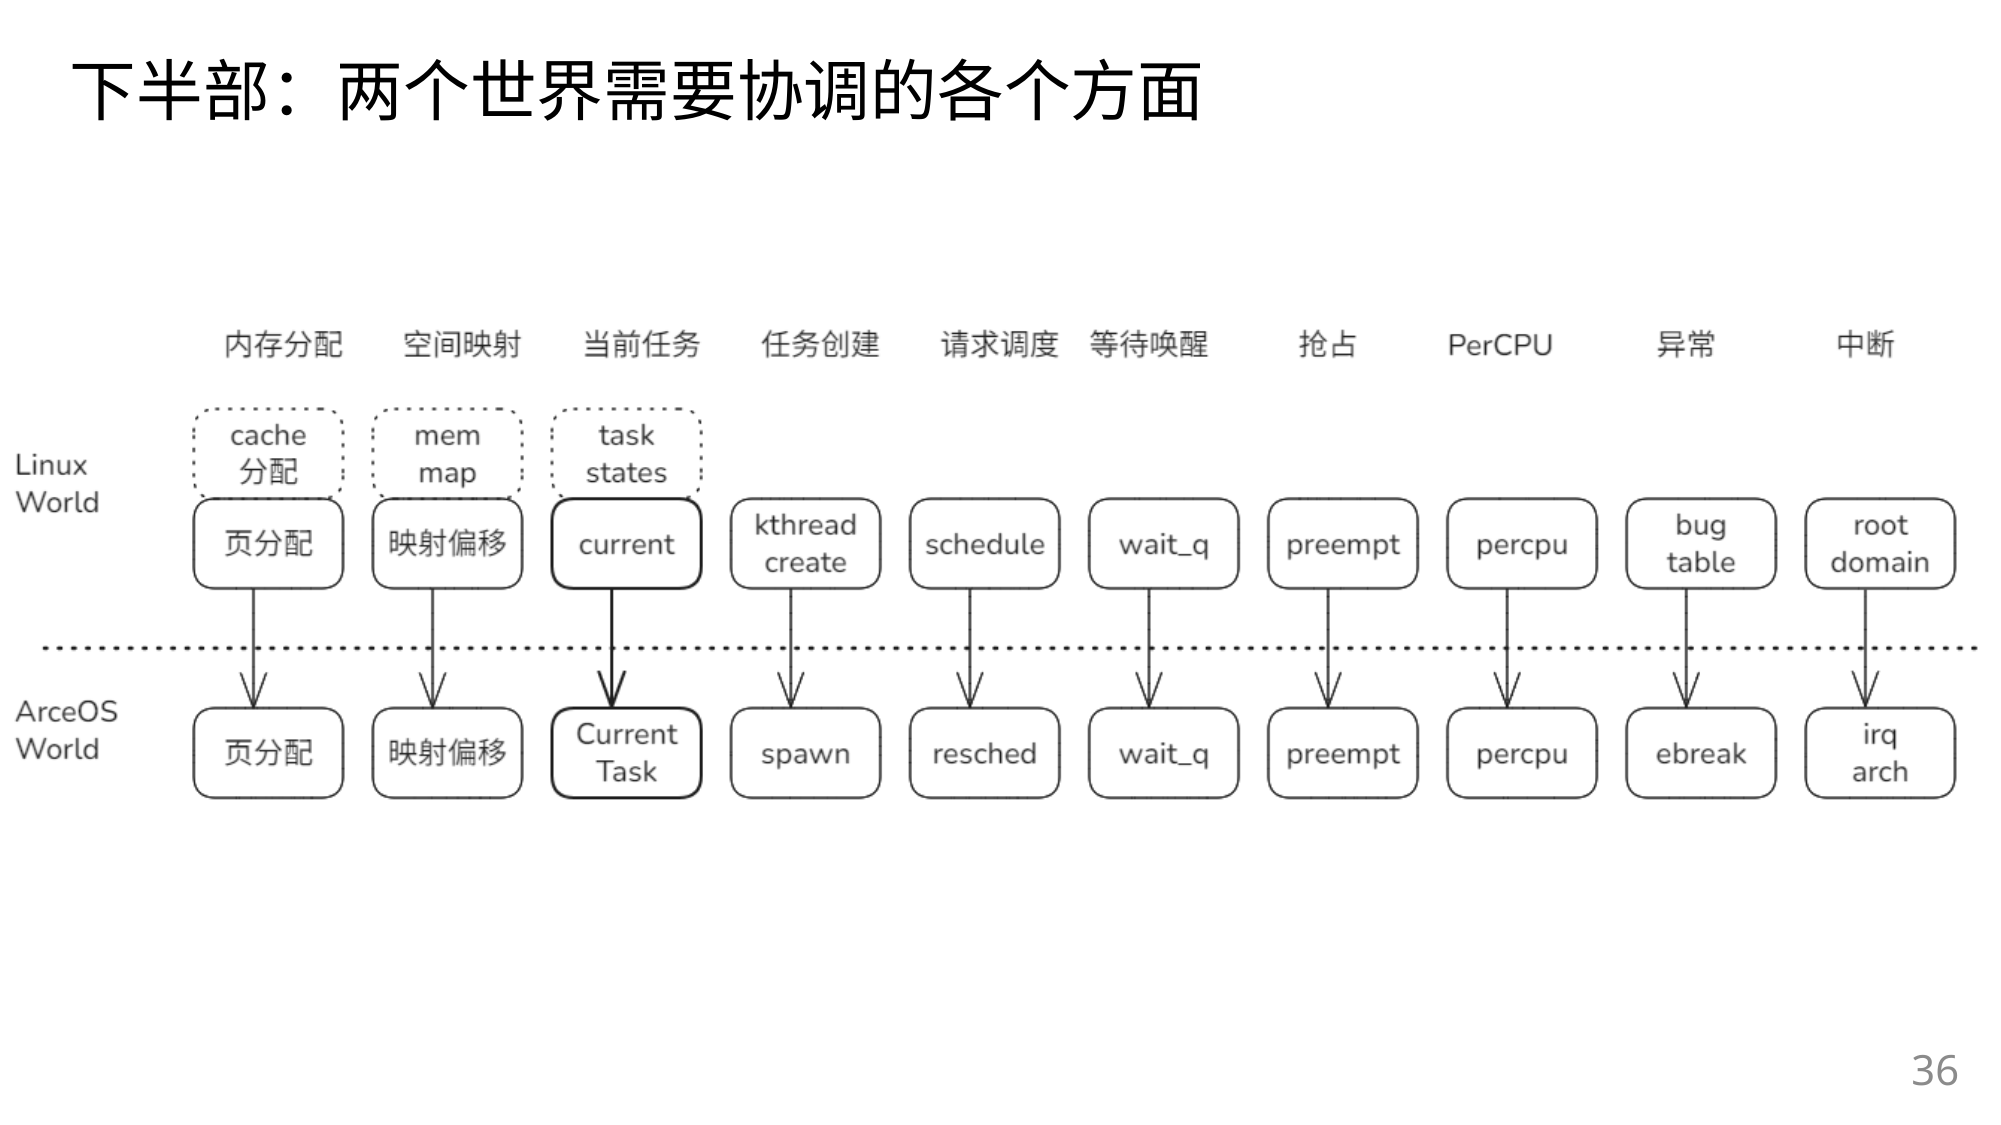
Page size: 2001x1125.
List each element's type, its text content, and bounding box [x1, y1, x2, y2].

picture [0, 312, 2000, 813]
slide_number 36 [1524, 1042, 1975, 1103]
text_box 下半部：两个世界需要协调的各个方面 [54, 41, 1931, 136]
